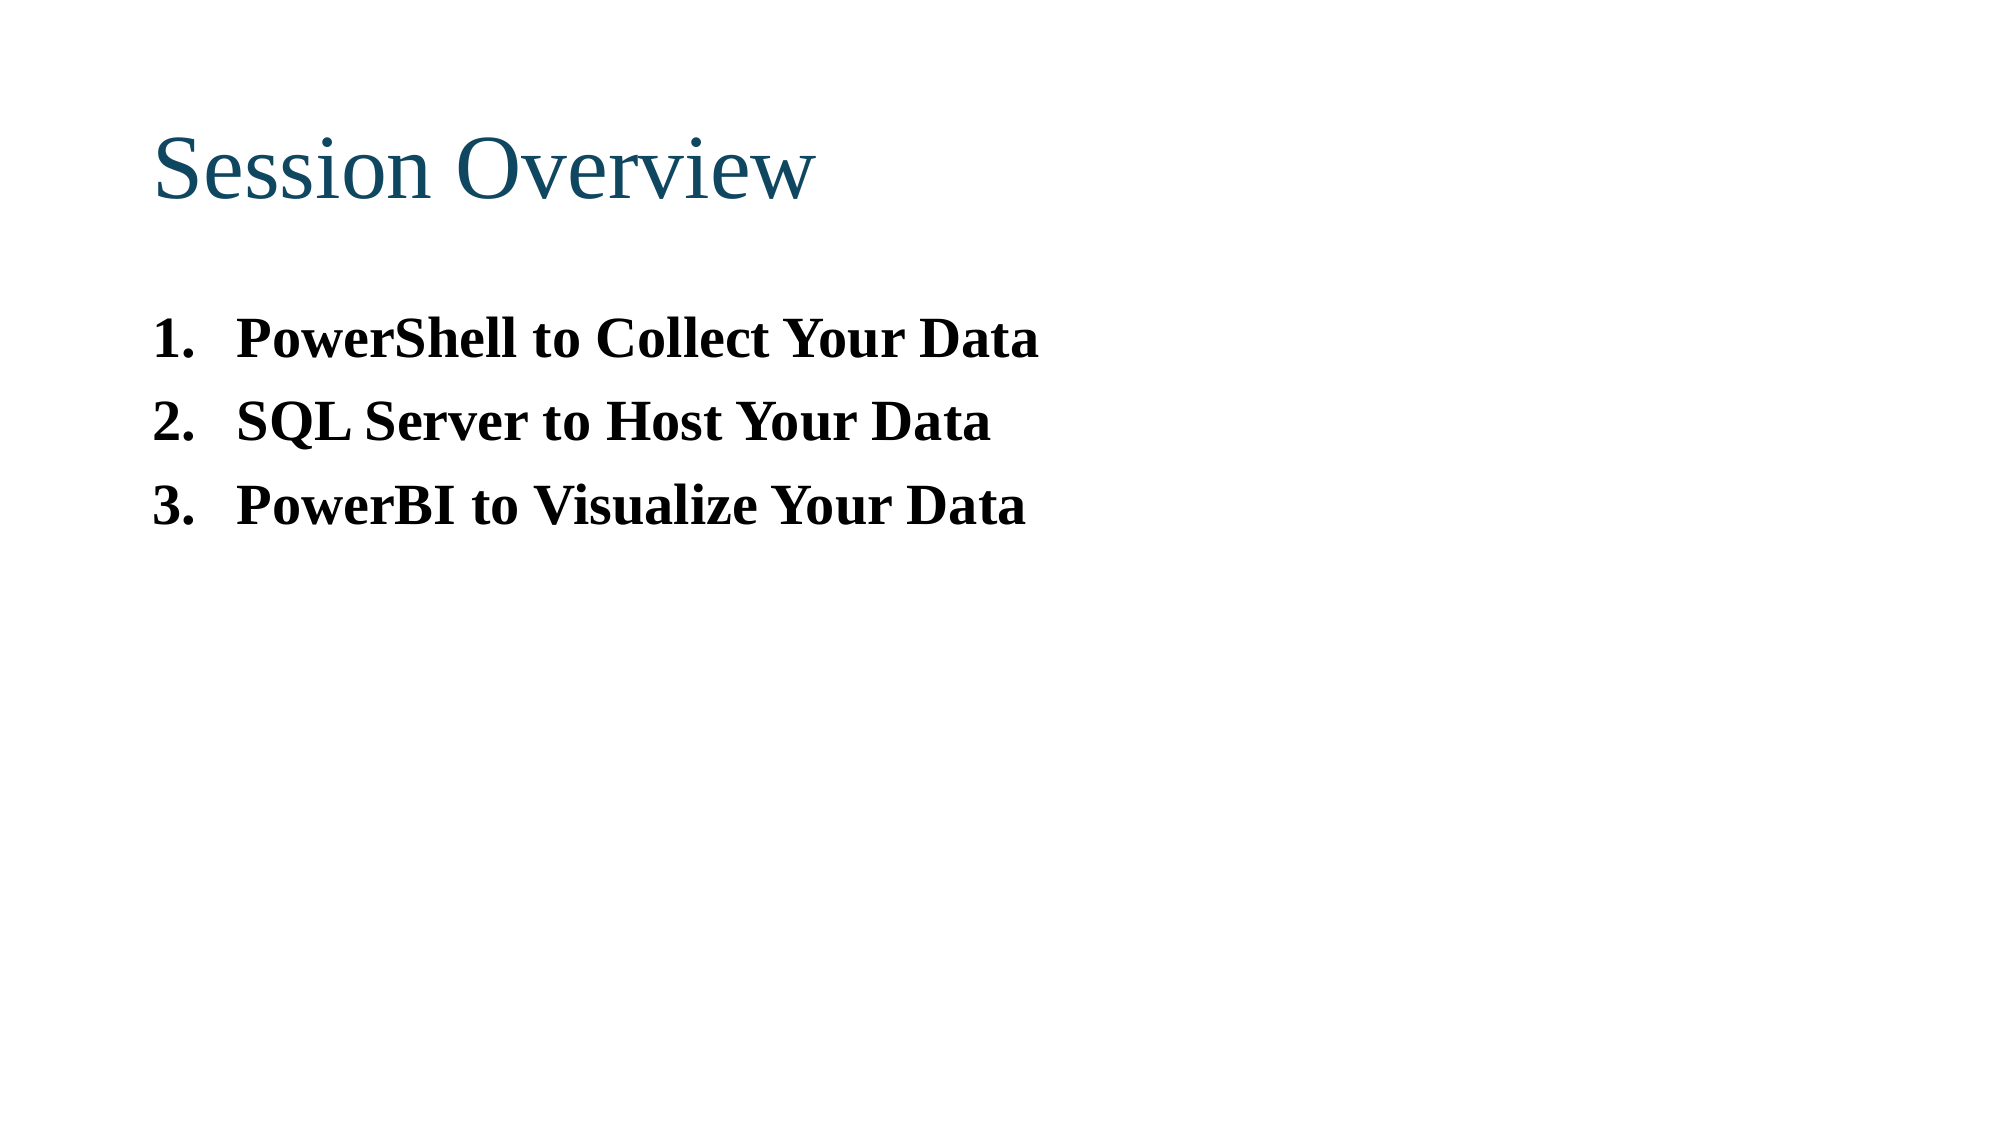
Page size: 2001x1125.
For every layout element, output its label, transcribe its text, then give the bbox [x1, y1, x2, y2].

title Session Overview [137, 59, 1863, 278]
list PowerShell to Collect Your Data SQL Server to Host Your Data PowerBI to Visualize Your Data [137, 299, 1863, 1014]
